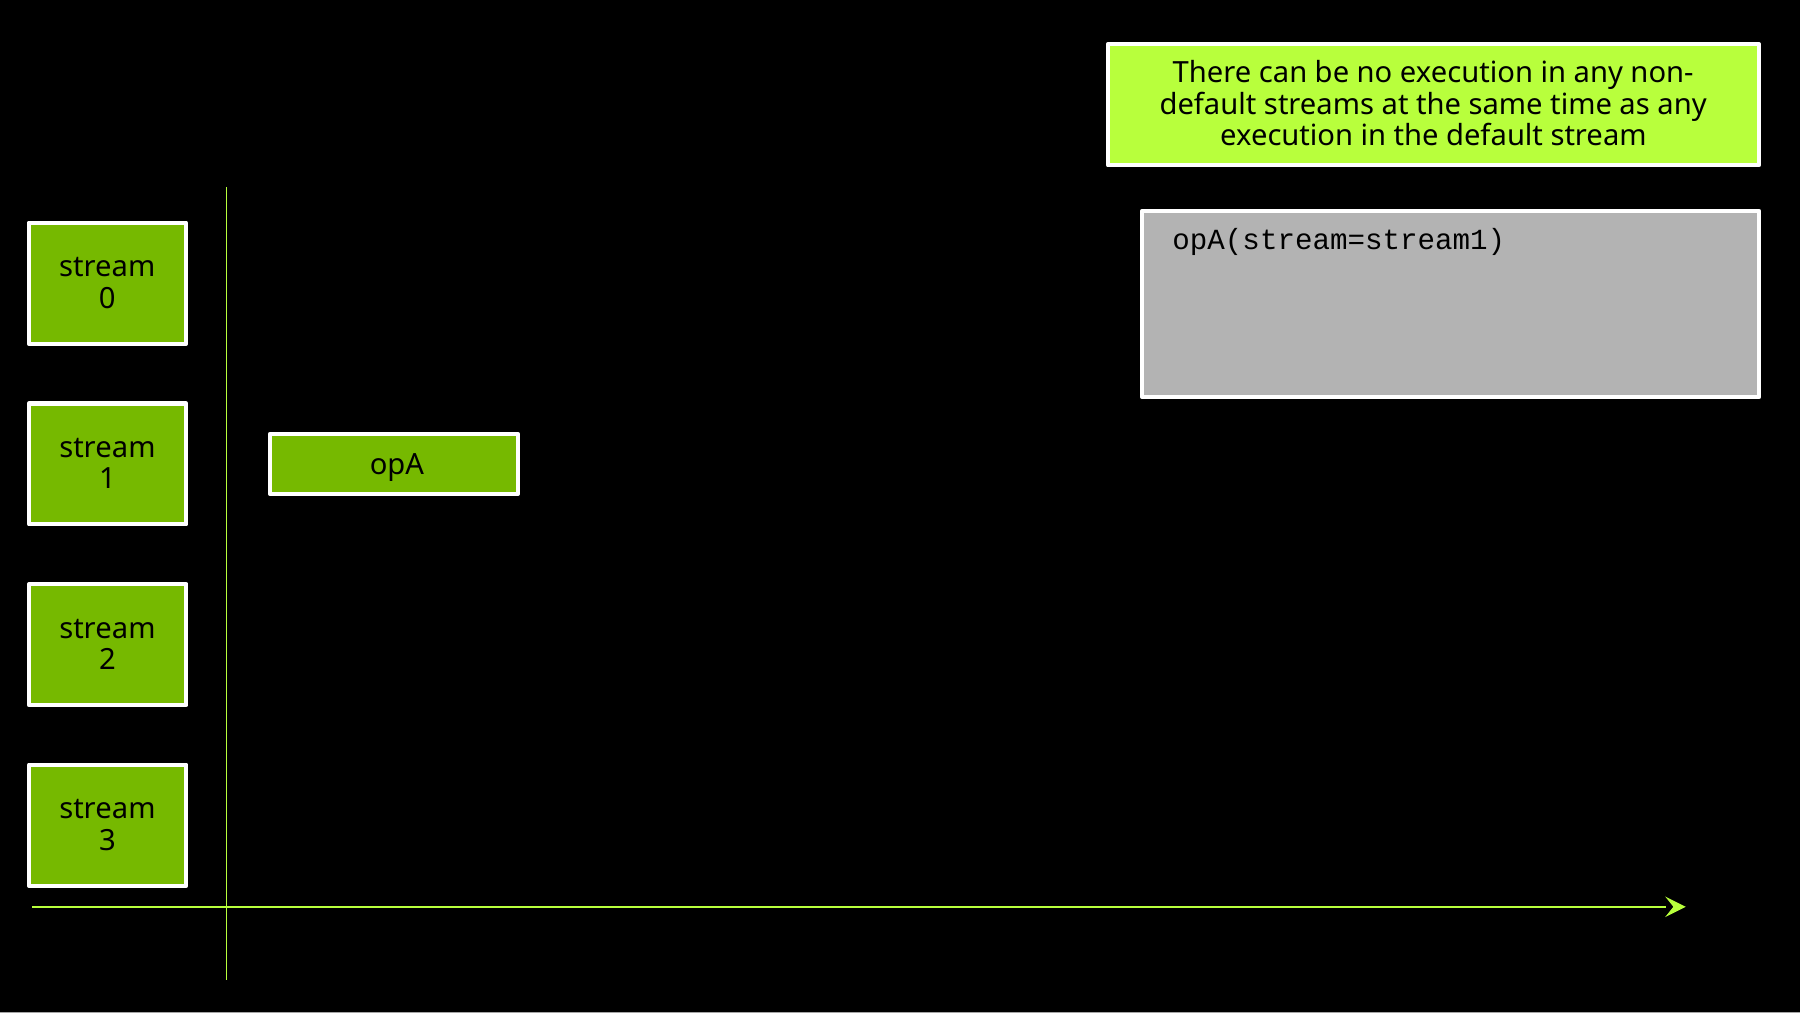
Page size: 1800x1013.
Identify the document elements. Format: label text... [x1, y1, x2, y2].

text_box [1106, 42, 1761, 167]
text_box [28, 583, 187, 706]
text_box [1141, 210, 1760, 398]
text_box There can be no execution in any non-default streams at the same time as any execution in the default stream [1140, 48, 1727, 161]
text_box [28, 403, 187, 525]
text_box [28, 764, 187, 886]
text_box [269, 433, 519, 495]
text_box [28, 222, 187, 344]
